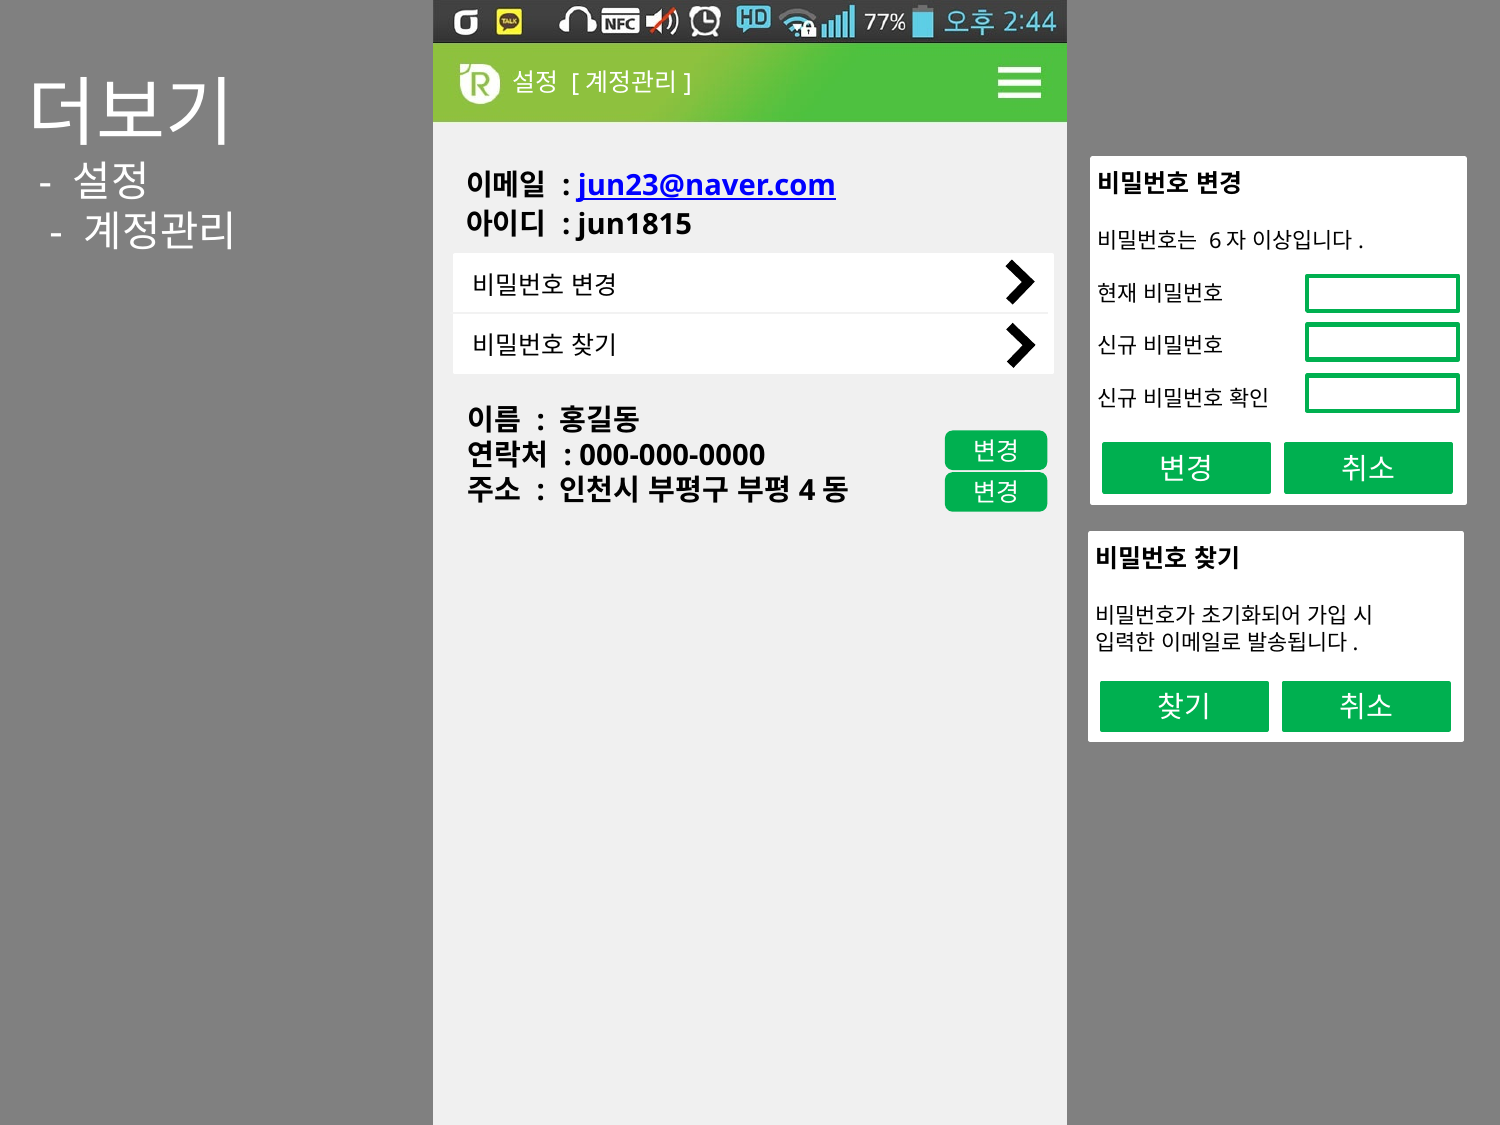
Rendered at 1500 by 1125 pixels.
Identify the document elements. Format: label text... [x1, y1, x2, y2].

picture [433, 0, 1067, 1125]
text_box [1088, 531, 1464, 742]
text_box 찾기 [1100, 681, 1269, 732]
text_box 비밀번호 찾기 비밀번호가 초기화되어 가입 시 입력한 이메일로 발송됩니다. [1080, 534, 1453, 722]
text_box [1305, 373, 1460, 413]
text_box 비밀번호 변경 비밀번호는 6자 이상입니다. 현재 비밀번호 신규 비밀번호 신규 비밀번호 확인 [1083, 159, 1456, 506]
text_box 변경 [1102, 442, 1271, 494]
text_box 취소 [1284, 442, 1453, 494]
text_box 취소 [1282, 681, 1451, 732]
text_box [1090, 156, 1467, 505]
text_box [1305, 274, 1460, 313]
text_box 더보기 - 설정 - 계정관리 [13, 57, 380, 363]
text_box [1305, 322, 1460, 362]
